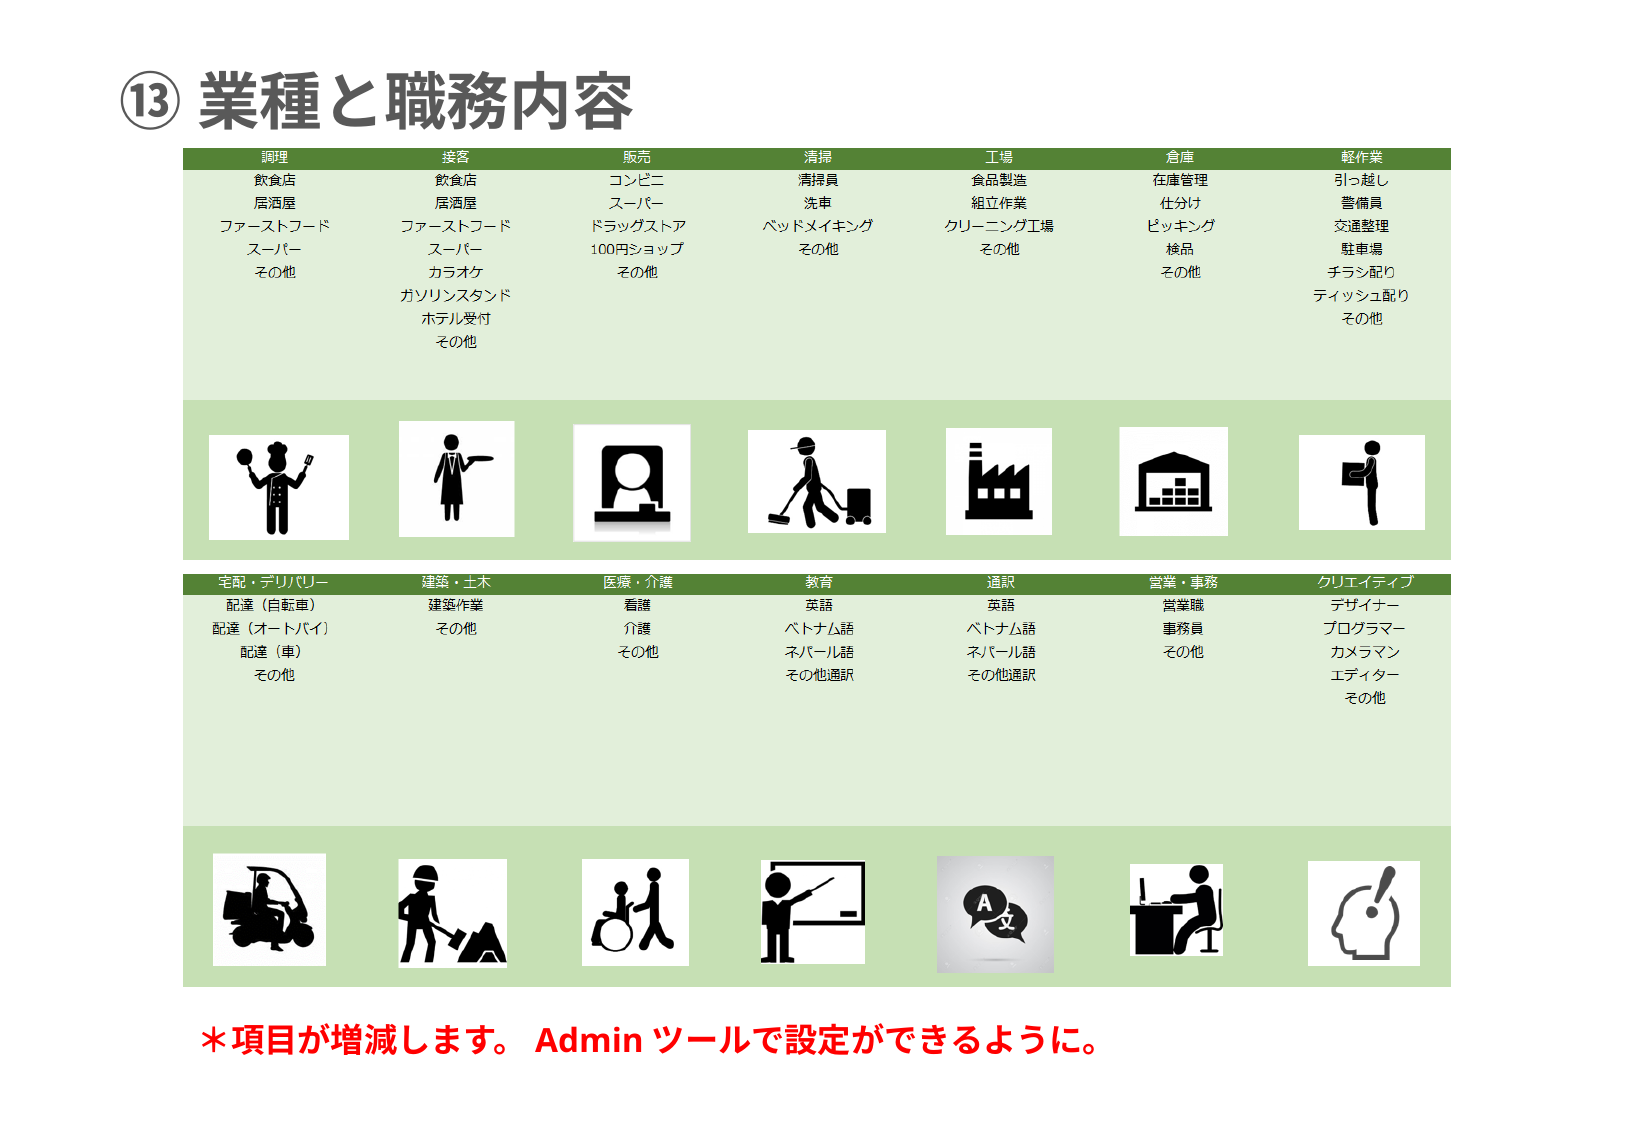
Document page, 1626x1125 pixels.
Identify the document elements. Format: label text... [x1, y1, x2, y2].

picture [183, 148, 1451, 560]
text_box ⑬業種と職務内容 [105, 54, 1514, 145]
text_box ＊項目が増減します。Adminツールで設定ができるように。 [183, 1011, 1451, 1066]
picture [183, 574, 1451, 987]
